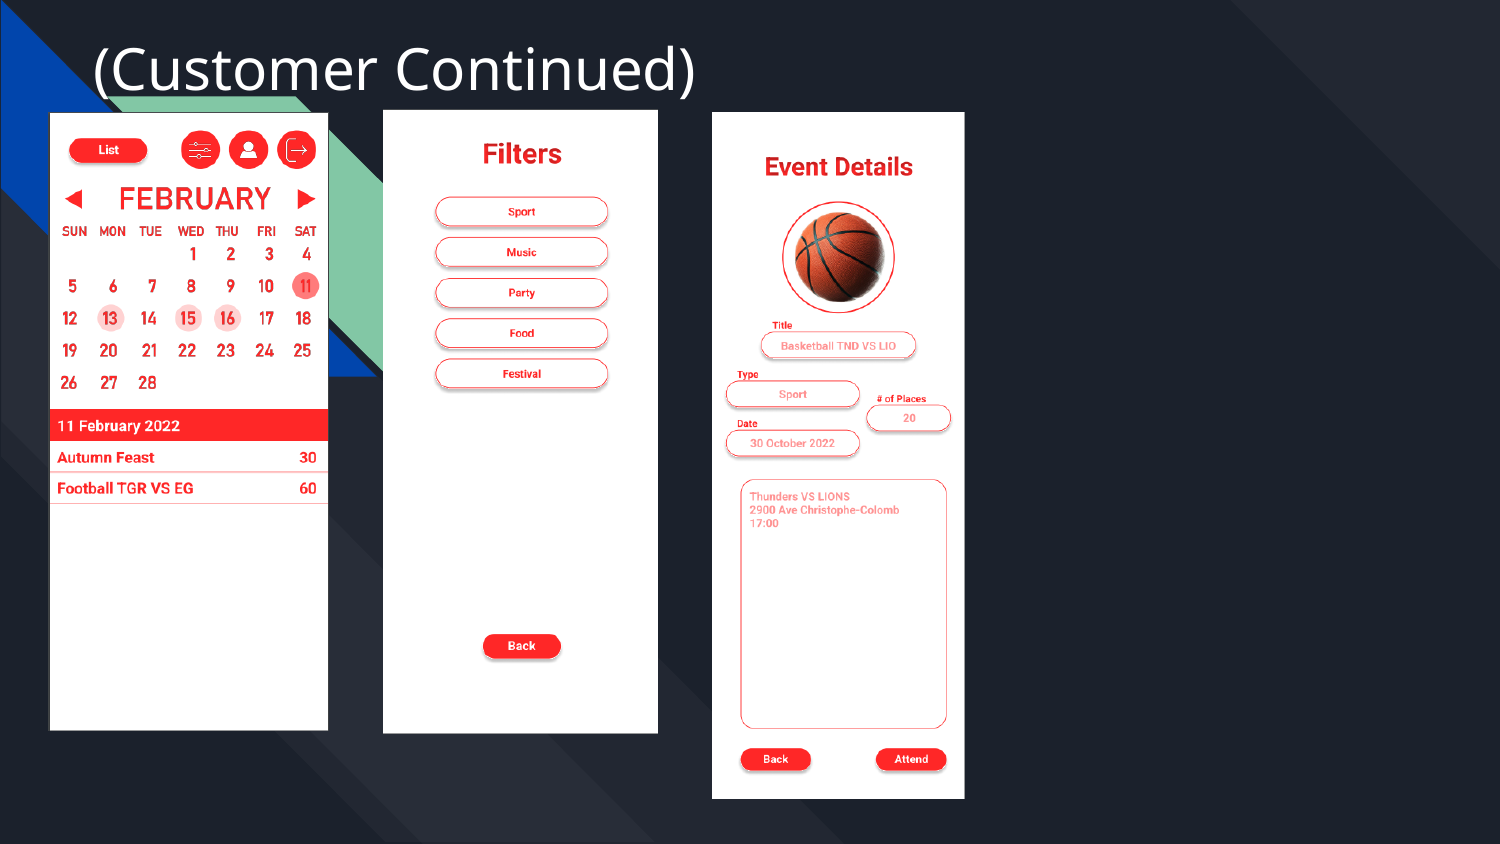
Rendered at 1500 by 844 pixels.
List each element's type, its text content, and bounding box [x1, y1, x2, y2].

picture [48, 112, 329, 732]
picture [712, 112, 965, 800]
picture [383, 109, 658, 734]
title (Customer Continued) [78, 17, 1233, 167]
